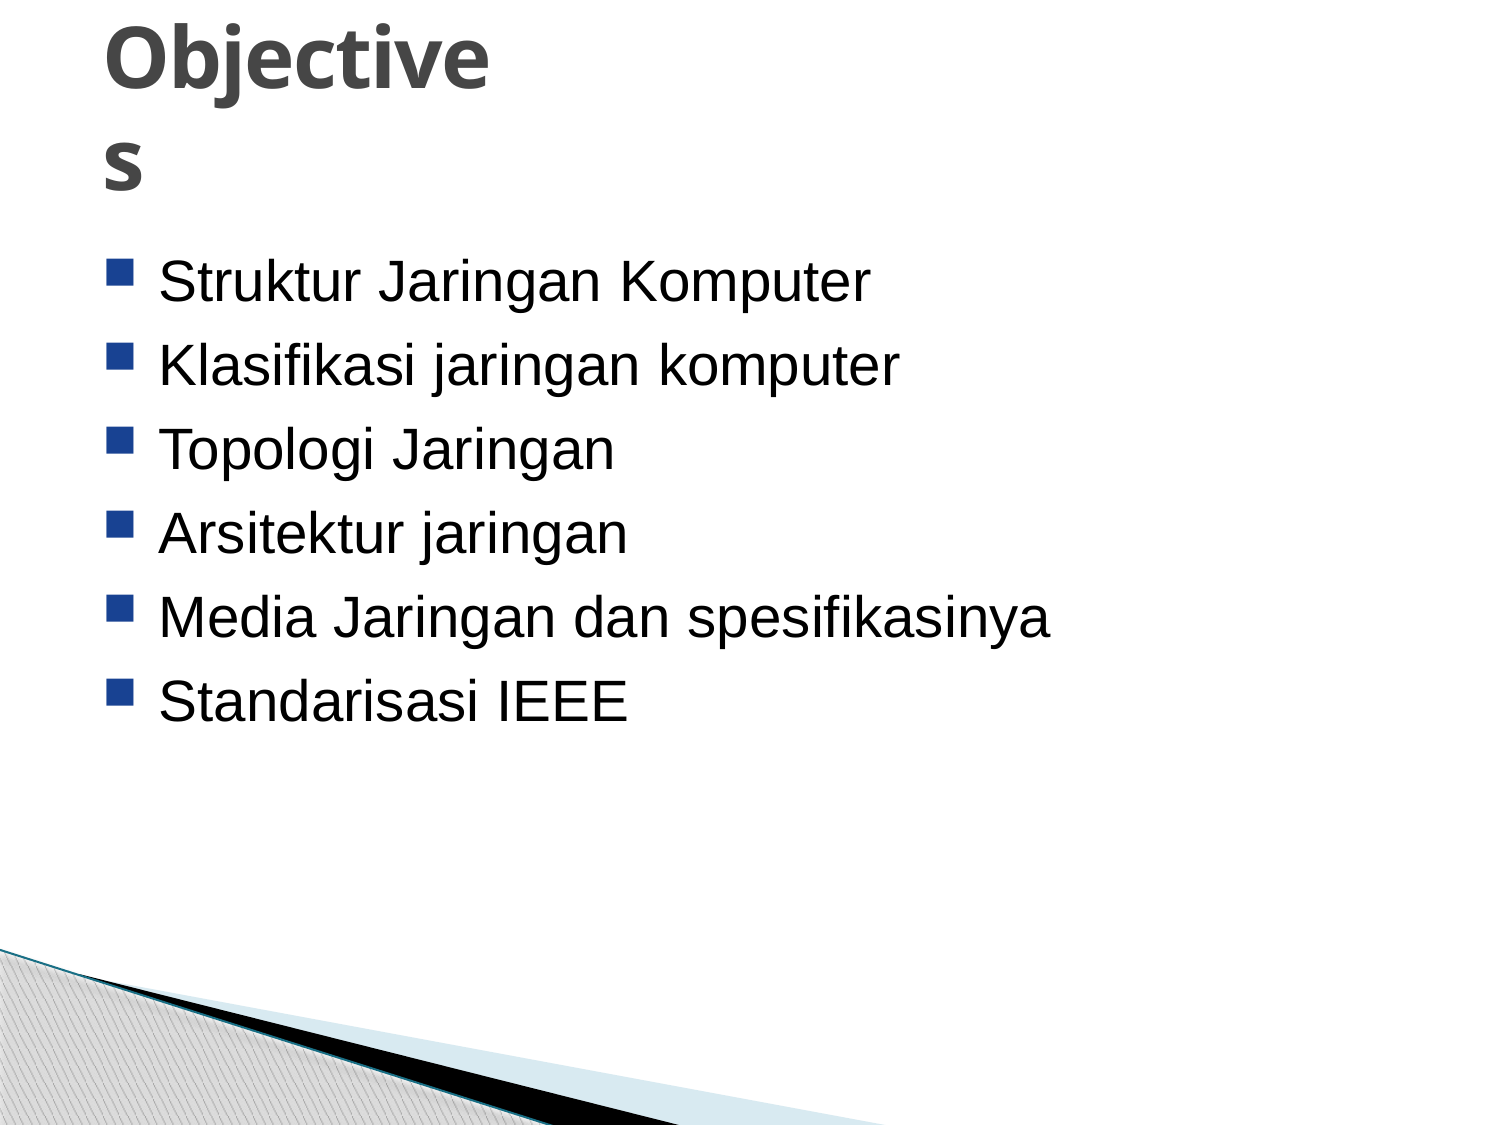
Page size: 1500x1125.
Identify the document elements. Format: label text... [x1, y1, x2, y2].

title Objectives [100, 0, 494, 208]
text_box Struktur Jaringan Komputer Klasifikasi jaringan komputer Topologi Jaringan Arsitektur jaringan Media Jaringan dan spesifikasinya Standarisasi IEEE [100, 227, 1055, 734]
